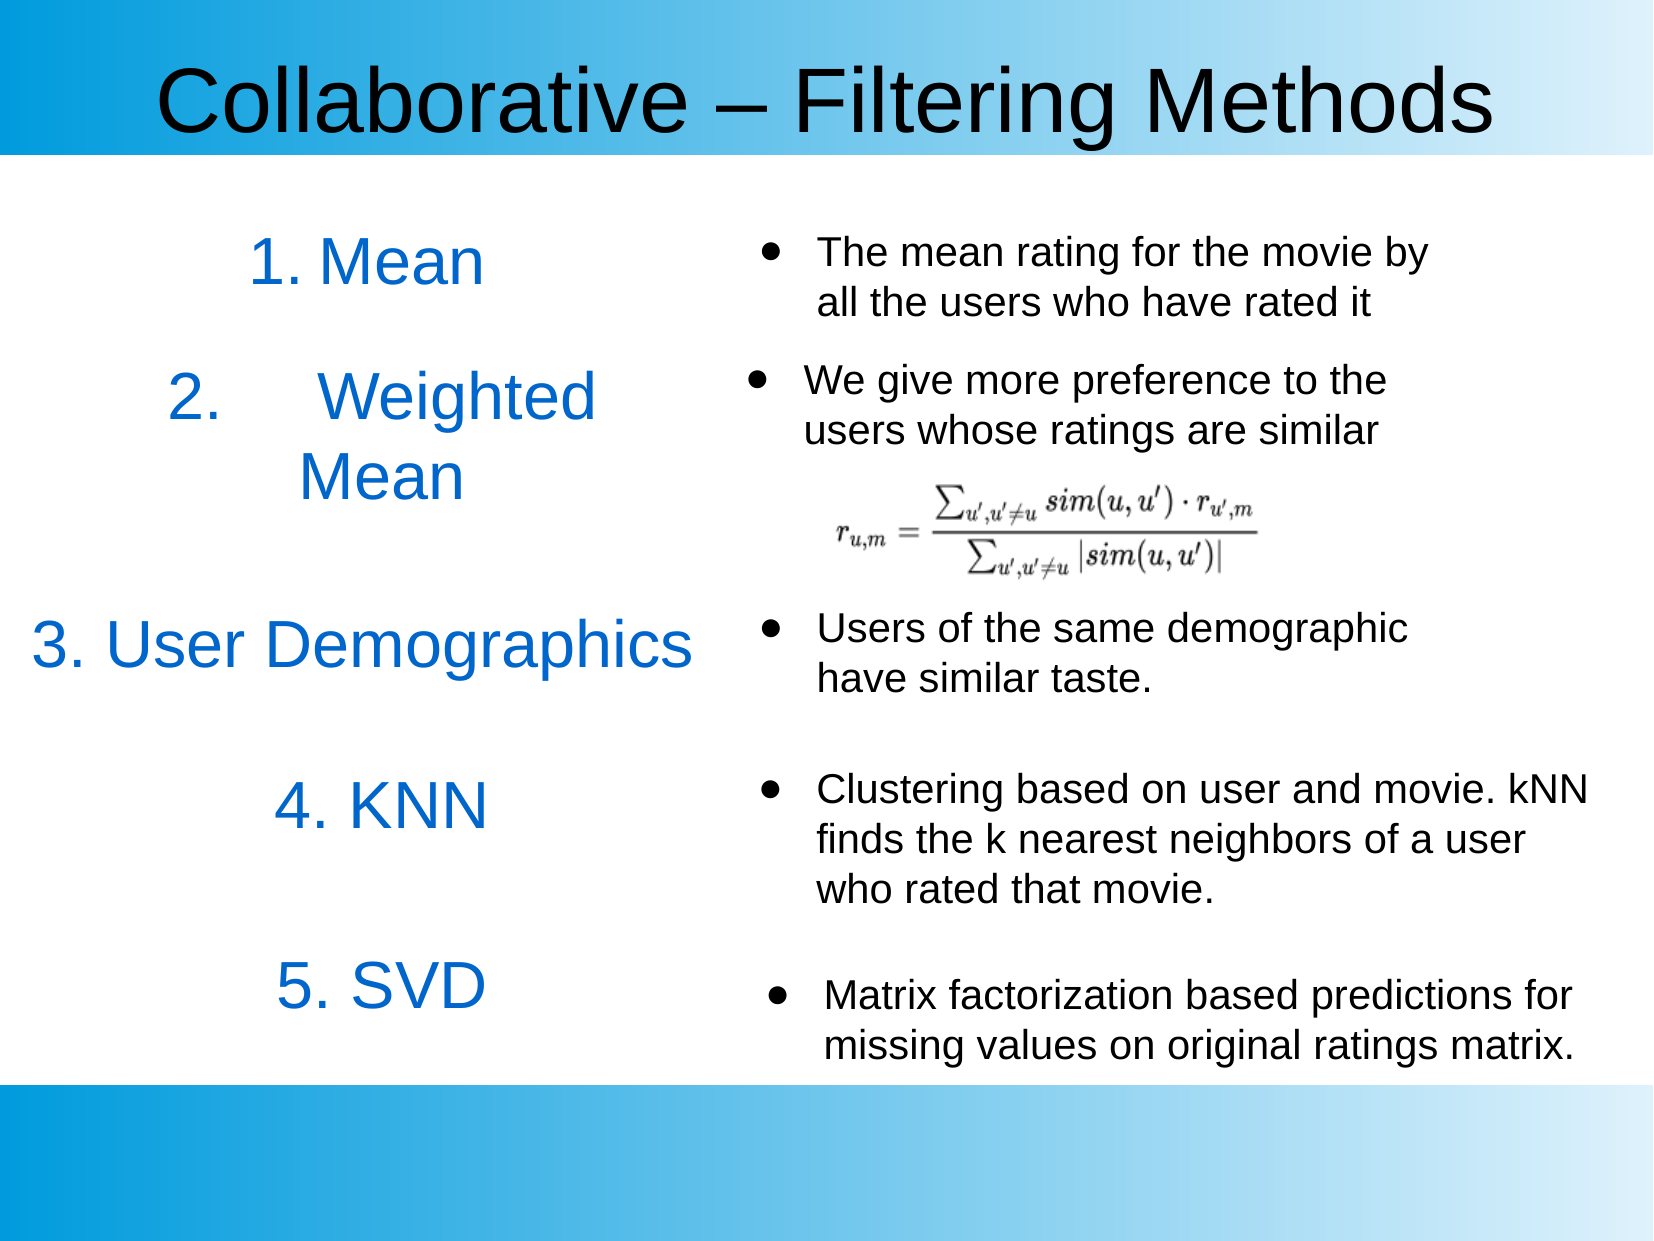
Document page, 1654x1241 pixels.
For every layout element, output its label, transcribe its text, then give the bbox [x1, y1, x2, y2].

text_box Mean [84, 202, 645, 292]
text_box Clustering based on user and movie. kNN finds the k nearest neighbors of a user who rated that movie. [726, 747, 1609, 943]
text_box 2. Weighted Mean [63, 337, 702, 427]
text_box Matrix factorization based predictions for missing values on original ratings matrix. [733, 953, 1609, 1062]
picture [784, 467, 1370, 614]
text_box 4. KNN [136, 747, 629, 856]
title Collaborative – Filtering Methods [82, 49, 1571, 154]
text_box Users of the same demographic have similar taste. [726, 586, 1526, 695]
text_box 3. User Demographics [0, 586, 726, 676]
text_box 5. SVD [136, 926, 629, 1035]
text_box We give more preference to the users whose ratings are similar [713, 337, 1513, 446]
text_box The mean rating for the movie by all the users who have rated it [726, 174, 1486, 337]
